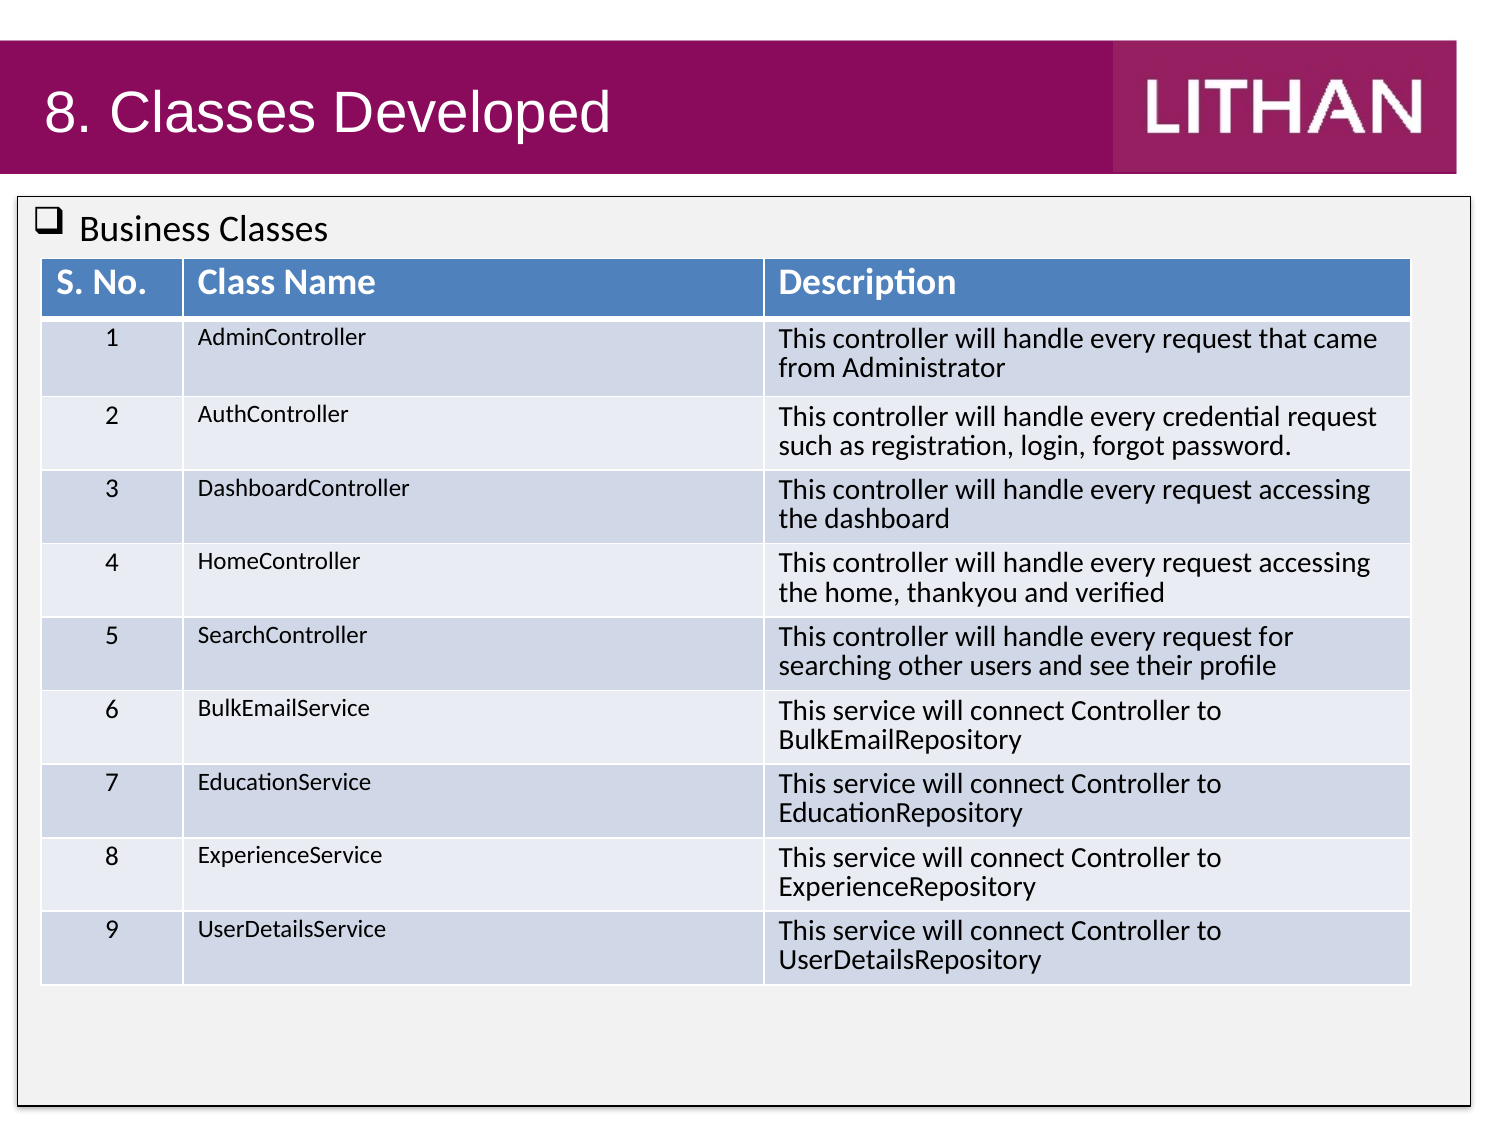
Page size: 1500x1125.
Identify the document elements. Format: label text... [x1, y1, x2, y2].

table_cell This service will connect Controller to BulkEmailRepository [765, 691, 1410, 763]
table_cell This service will connect Controller to UserDetailsRepository [765, 912, 1410, 984]
table_header Description [765, 259, 1410, 316]
table_cell This service will connect Controller to ExperienceRepository [765, 839, 1410, 910]
text_box Business Classes [17, 196, 1471, 1107]
table_cell 1 [42, 322, 182, 396]
title 8. Classes Developed [29, 66, 1117, 142]
table_cell ExperienceService [184, 839, 763, 910]
table_cell This controller will handle every credential request such as registration, login, forgot password. [765, 397, 1410, 469]
table_cell This controller will handle every request for searching other users and see their profile [765, 618, 1410, 690]
table_cell SearchController [184, 618, 763, 690]
table_cell 4 [42, 544, 182, 616]
table_cell EducationService [184, 765, 763, 837]
table_cell This controller will handle every request accessing the home, thankyou and verified [765, 544, 1410, 616]
picture [0, 37, 1460, 178]
table_cell 2 [42, 397, 182, 469]
table_cell 6 [42, 691, 182, 763]
table_cell UserDetailsService [184, 912, 763, 984]
table_cell 8 [42, 839, 182, 910]
table_cell AuthController [184, 397, 763, 469]
table_cell AdminController [184, 322, 763, 396]
table_cell 3 [42, 471, 182, 543]
table_cell This service will connect Controller to EducationRepository [765, 765, 1410, 837]
table_header Class Name [184, 259, 763, 316]
table_cell 9 [42, 912, 182, 984]
table_cell 5 [42, 618, 182, 690]
table_cell This controller will handle every request that came from Administrator [765, 322, 1410, 396]
table_cell BulkEmailService [184, 691, 763, 763]
table_cell 7 [42, 765, 182, 837]
table_header S. No. [42, 259, 182, 316]
table_cell DashboardController [184, 471, 763, 543]
table_cell HomeController [184, 544, 763, 616]
table_cell This controller will handle every request accessing the dashboard [765, 471, 1410, 543]
